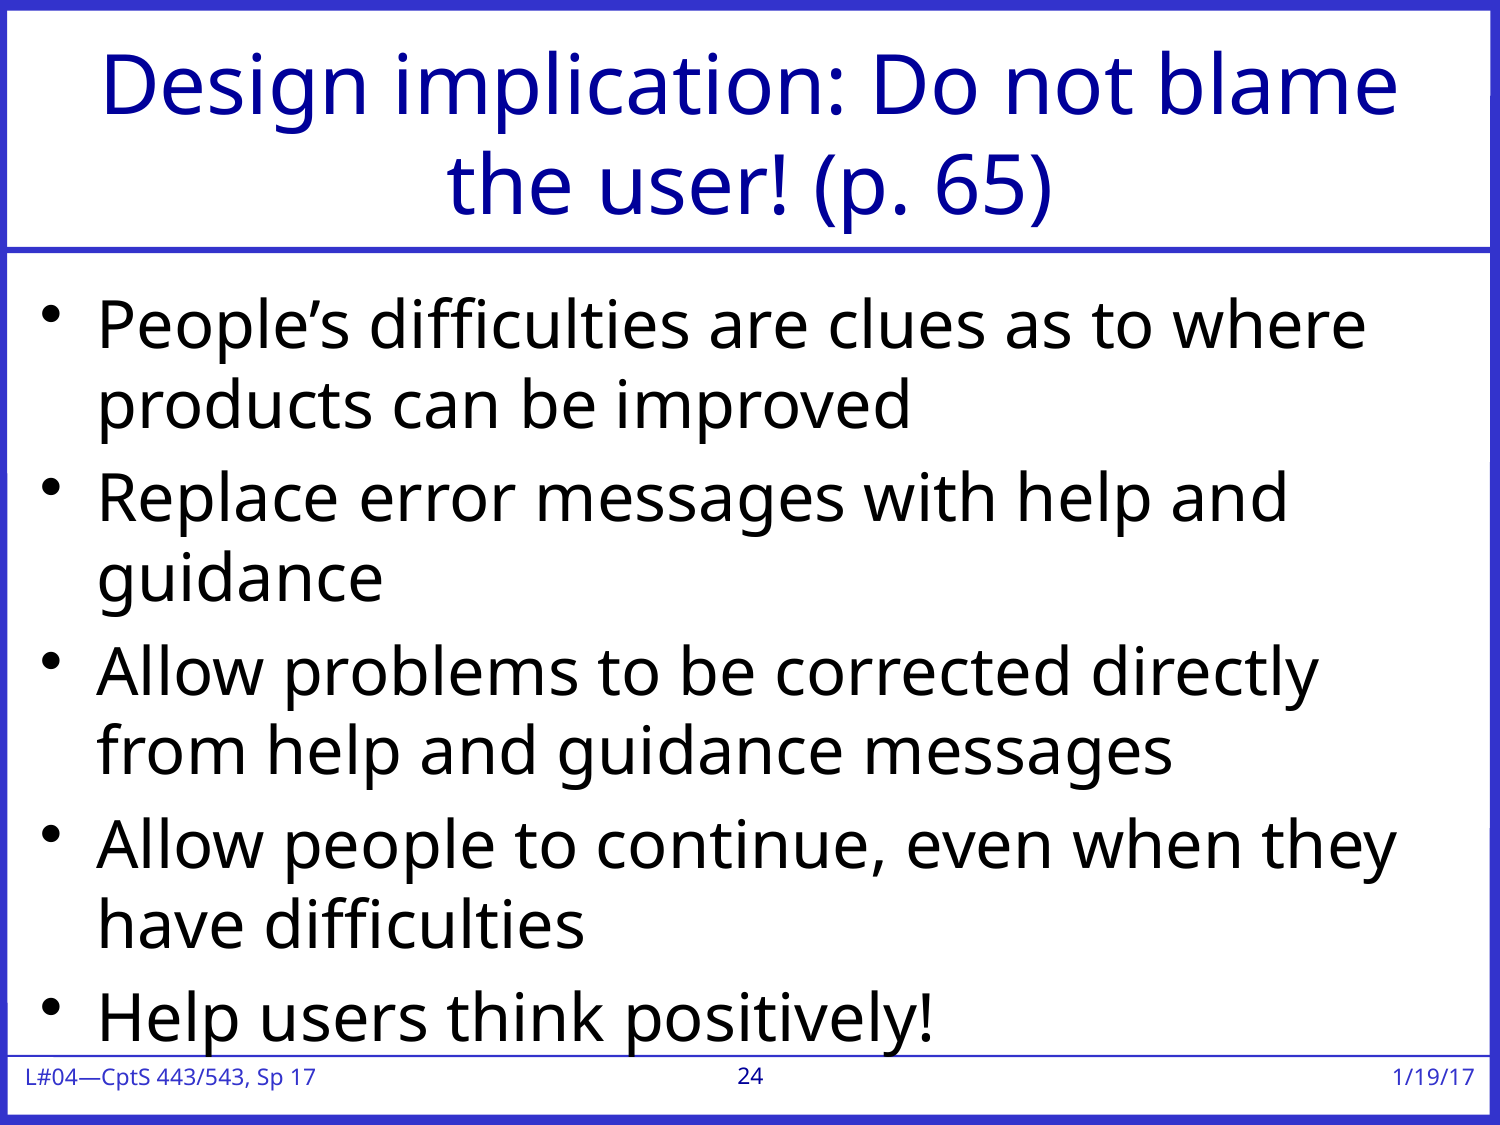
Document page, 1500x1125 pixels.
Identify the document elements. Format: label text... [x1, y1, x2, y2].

title Design implication: Do not blame the user! (p. 65) [24, 24, 1476, 238]
list People’s difficulties are clues as to where products can be improved Replace error messages with help and guidance Allow problems to be corrected directly from help and guidance messages Allow people to continue, even when they have difficulties Help users think positively! [24, 273, 1476, 1038]
slide_number 24 [37, 1053, 1464, 1079]
